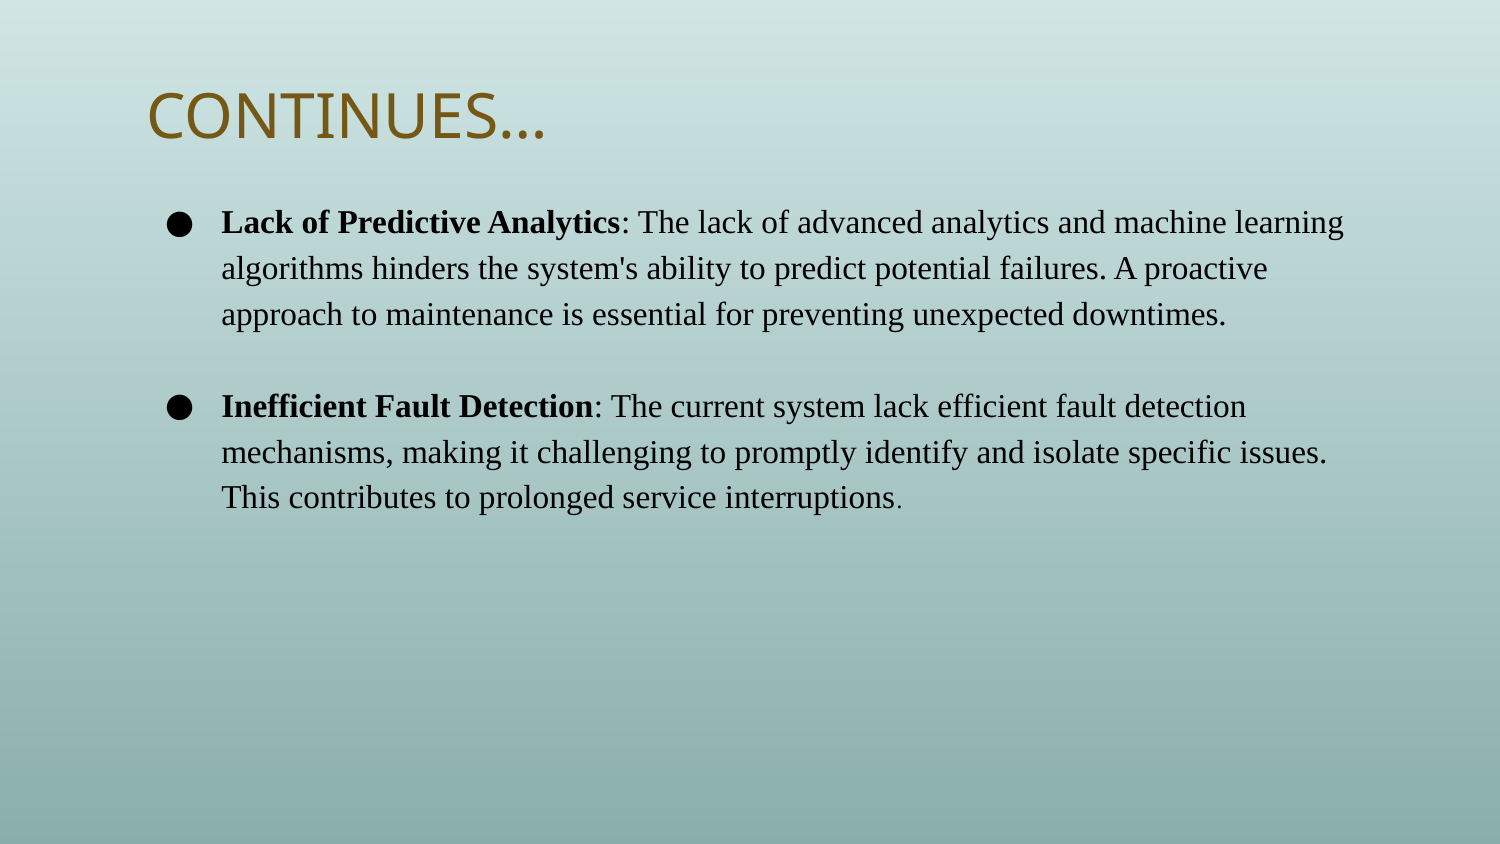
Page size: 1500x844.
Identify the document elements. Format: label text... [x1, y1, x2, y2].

title CONTINUES… [131, 61, 1369, 168]
subtitle Lack of Predictive Analytics: The lack of advanced analytics and machine learning algorithms hinders the system's ability to predict potential failures. A proactive approach to maintenance is essential for preventing unexpected downtimes. Inefficient Fault Detection: The current system lack efficient fault detection mechanisms, making it challenging to promptly identify and isolate specific issues. This contributes to prolonged service interruptions. [131, 179, 1369, 644]
